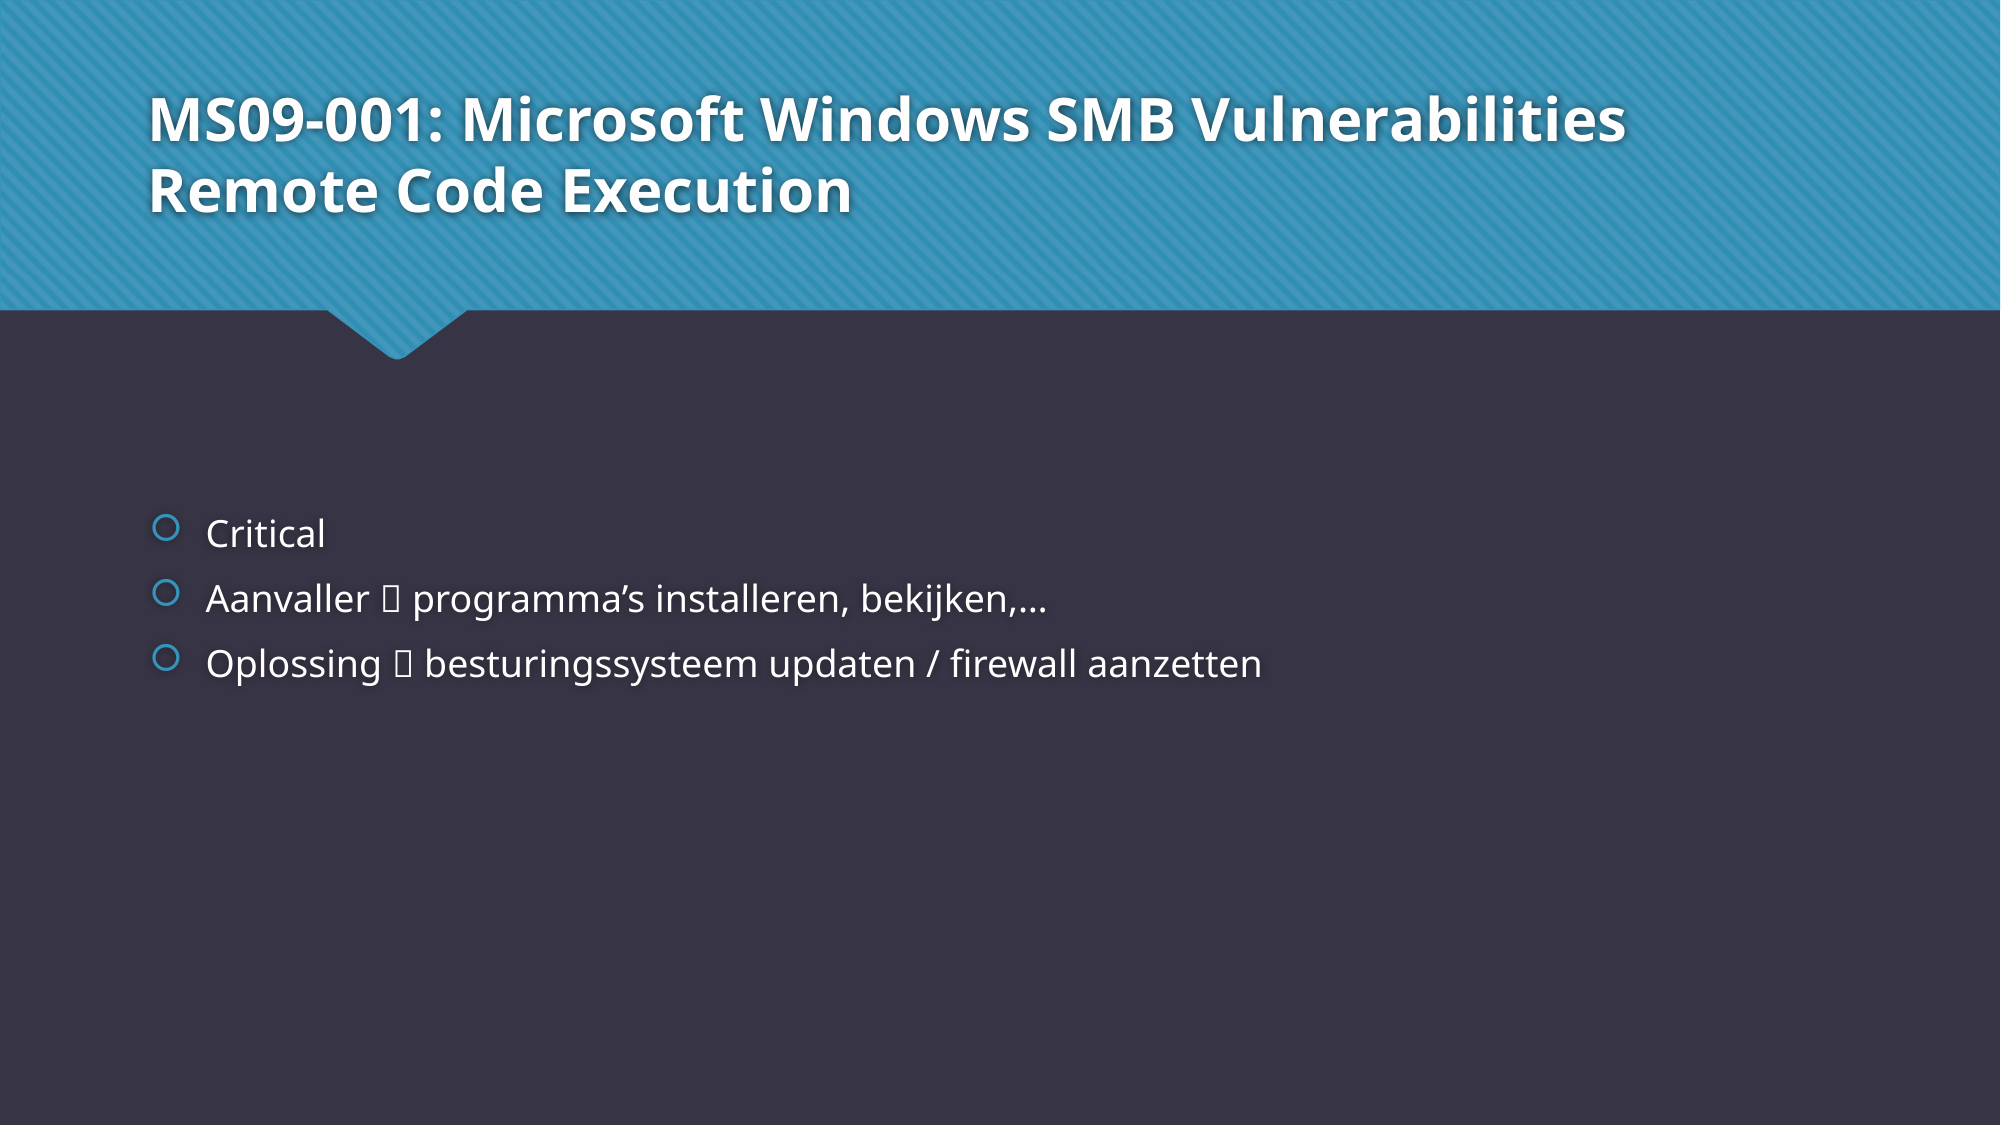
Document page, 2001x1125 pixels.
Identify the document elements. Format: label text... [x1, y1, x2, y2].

list Critical Aanvaller  programma’s installeren, bekijken,… Oplossing  besturingssysteem updaten / firewall aanzetten [134, 364, 1866, 962]
title MS09-001: Microsoft Windows SMB Vulnerabilities Remote Code Execution [132, 73, 1868, 233]
